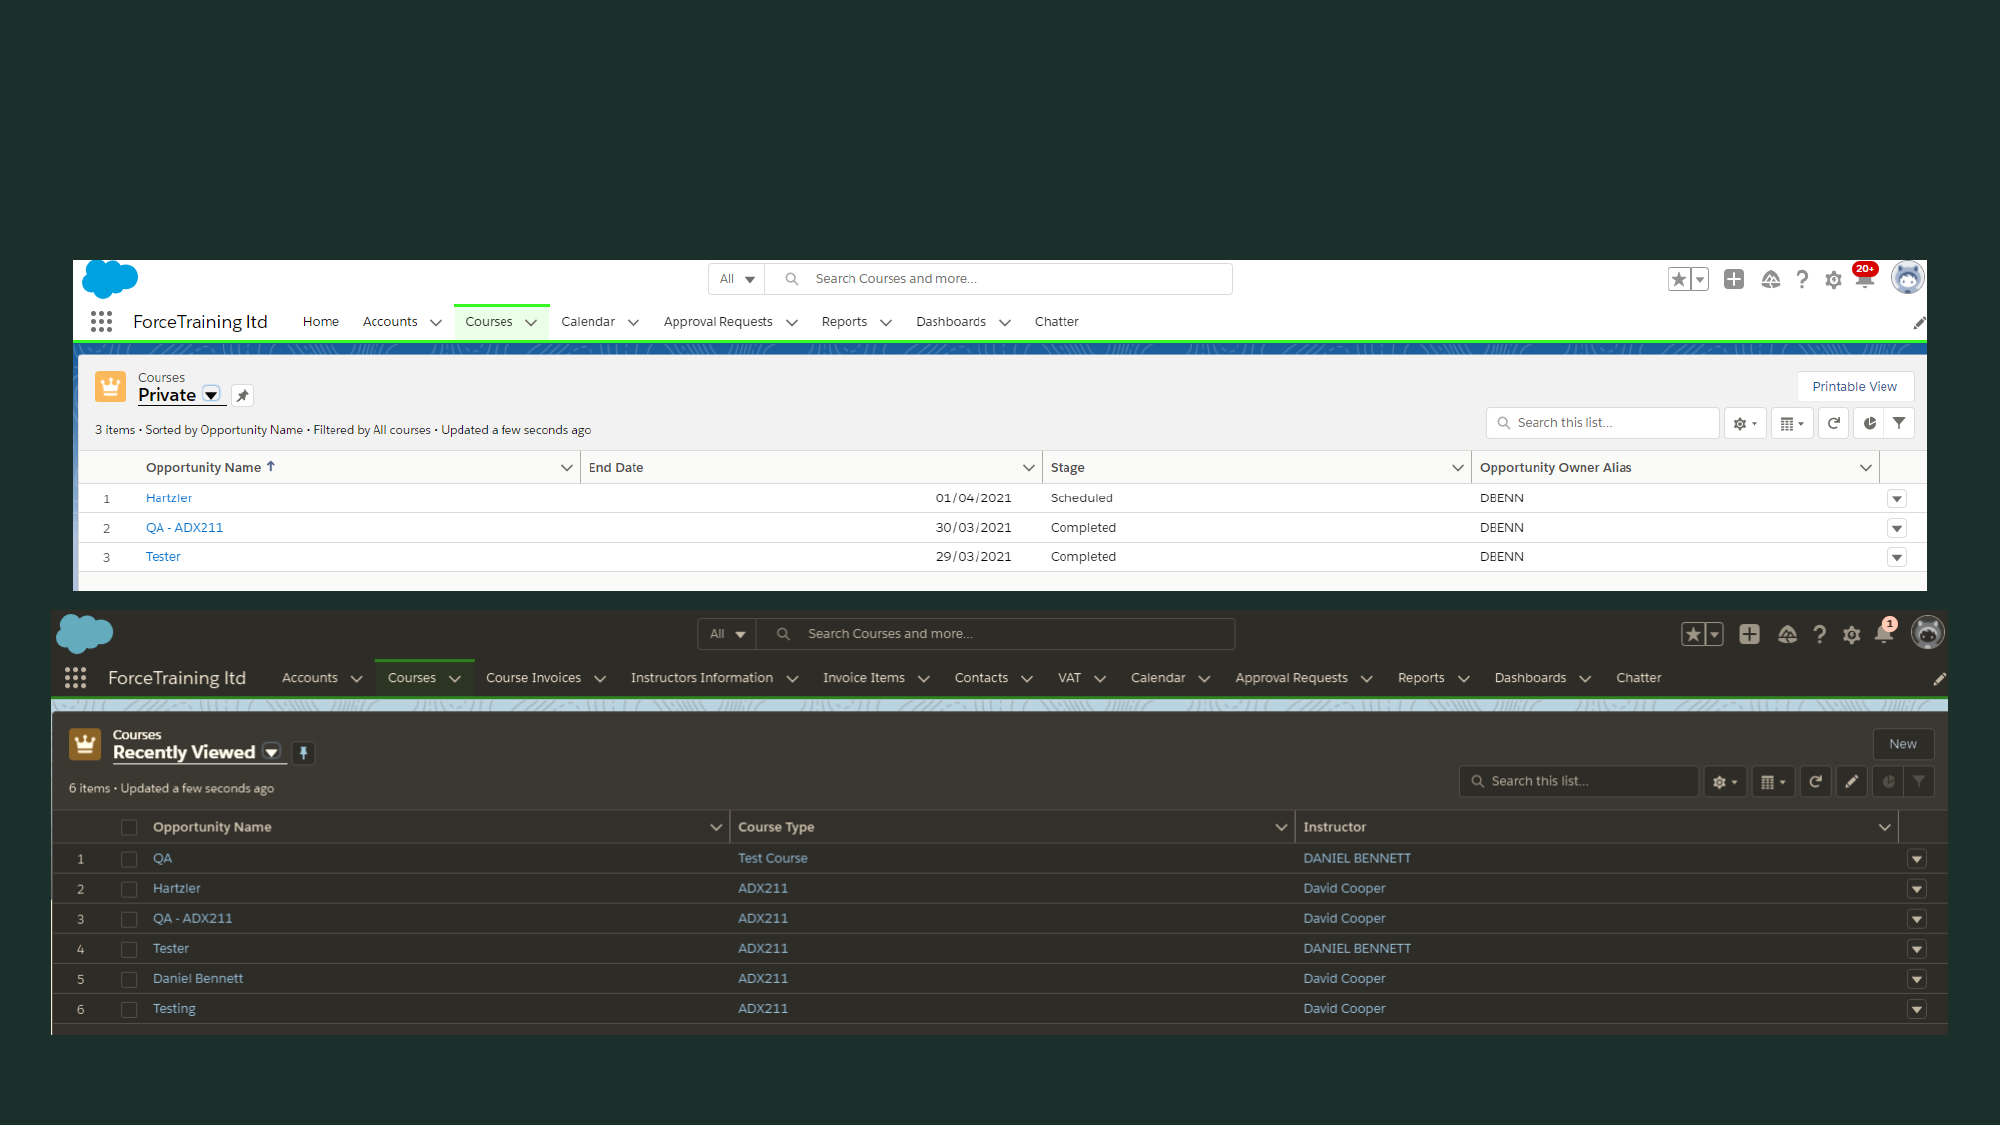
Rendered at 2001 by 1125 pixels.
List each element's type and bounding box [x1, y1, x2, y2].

list [73, 259, 1927, 591]
picture [50, 610, 1948, 1035]
